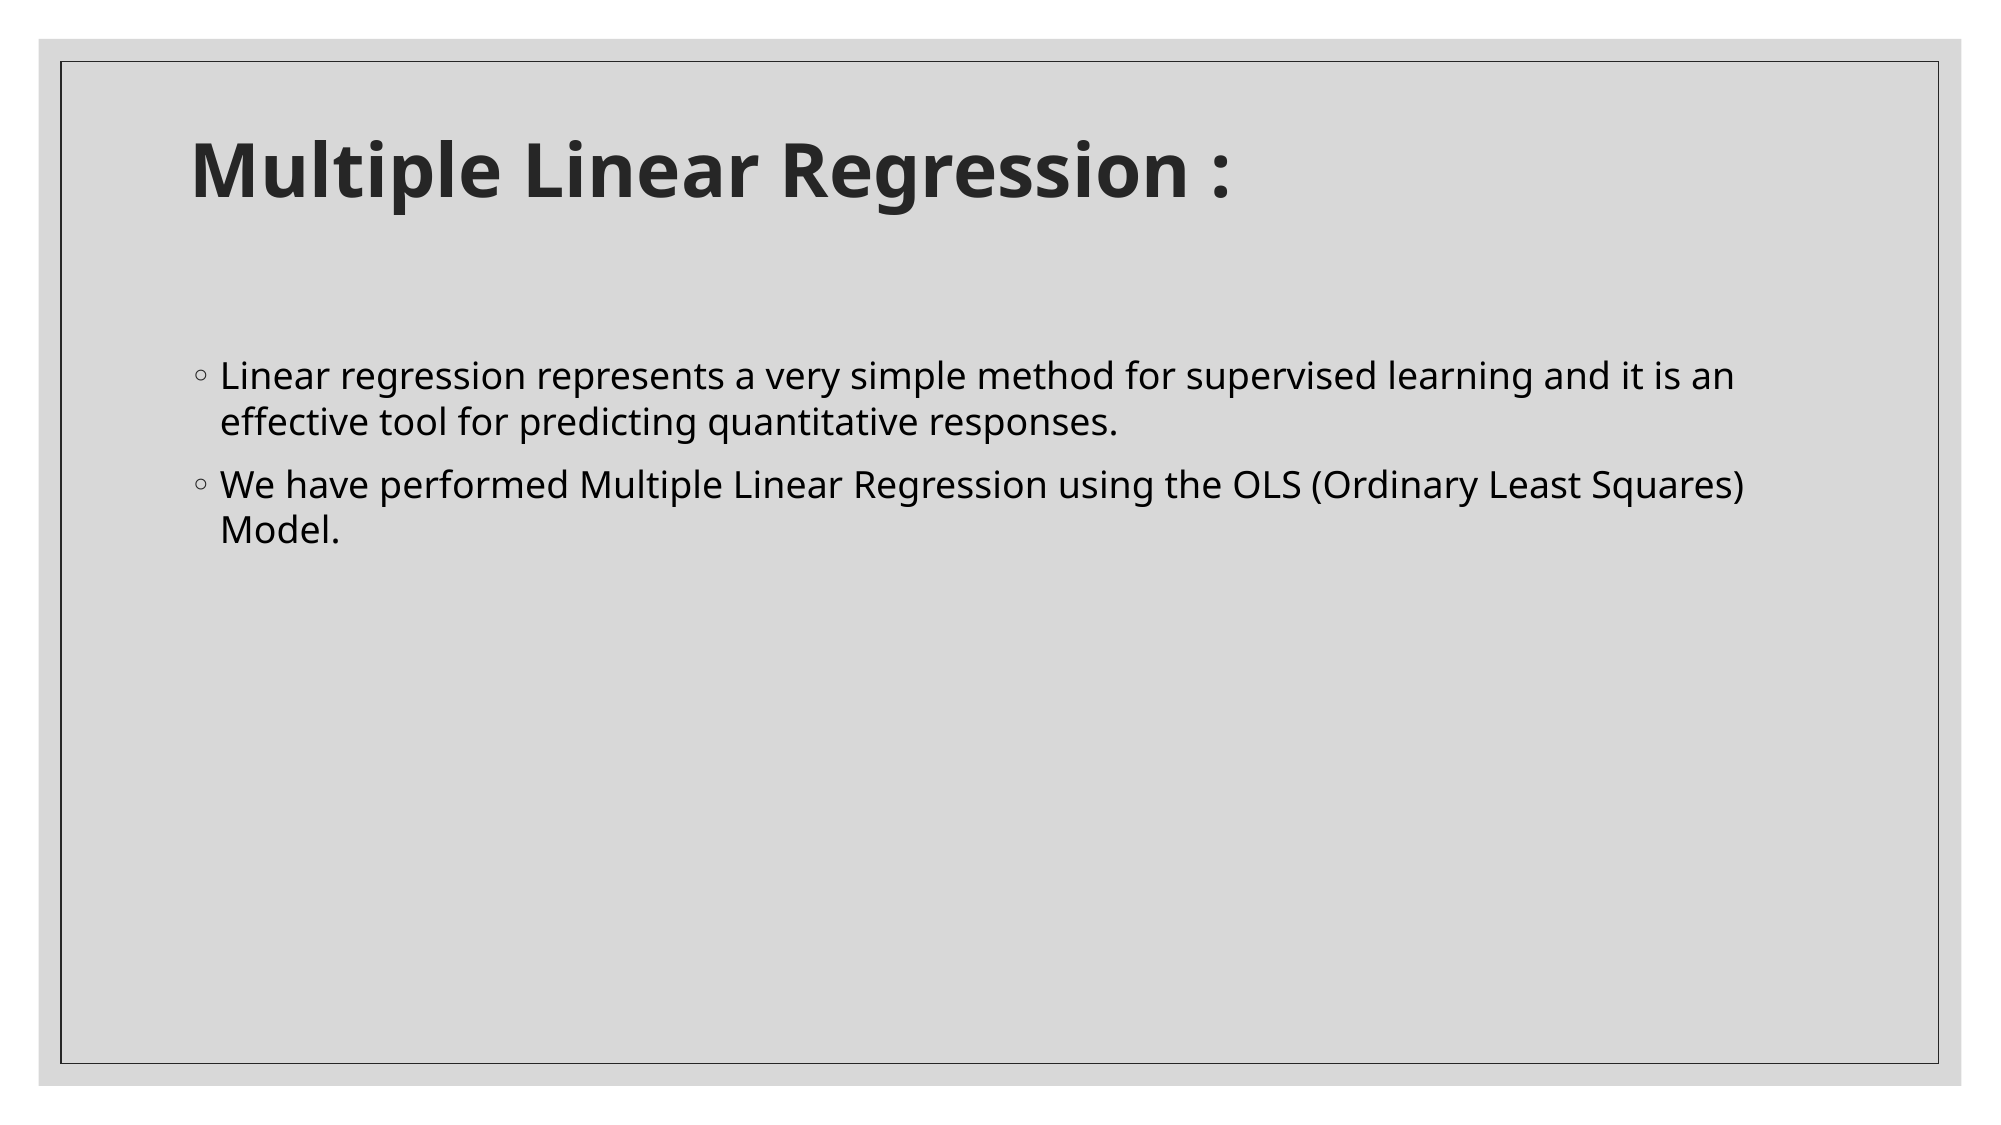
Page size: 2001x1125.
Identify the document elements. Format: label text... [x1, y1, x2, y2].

title Multiple Linear Regression : [174, 105, 1825, 331]
list Linear regression represents a very simple method for supervised learning and it is an effective tool for predicting quantitative responses. We have performed Multiple Linear Regression using the OLS (Ordinary Least Squares) Model. [174, 345, 1825, 977]
